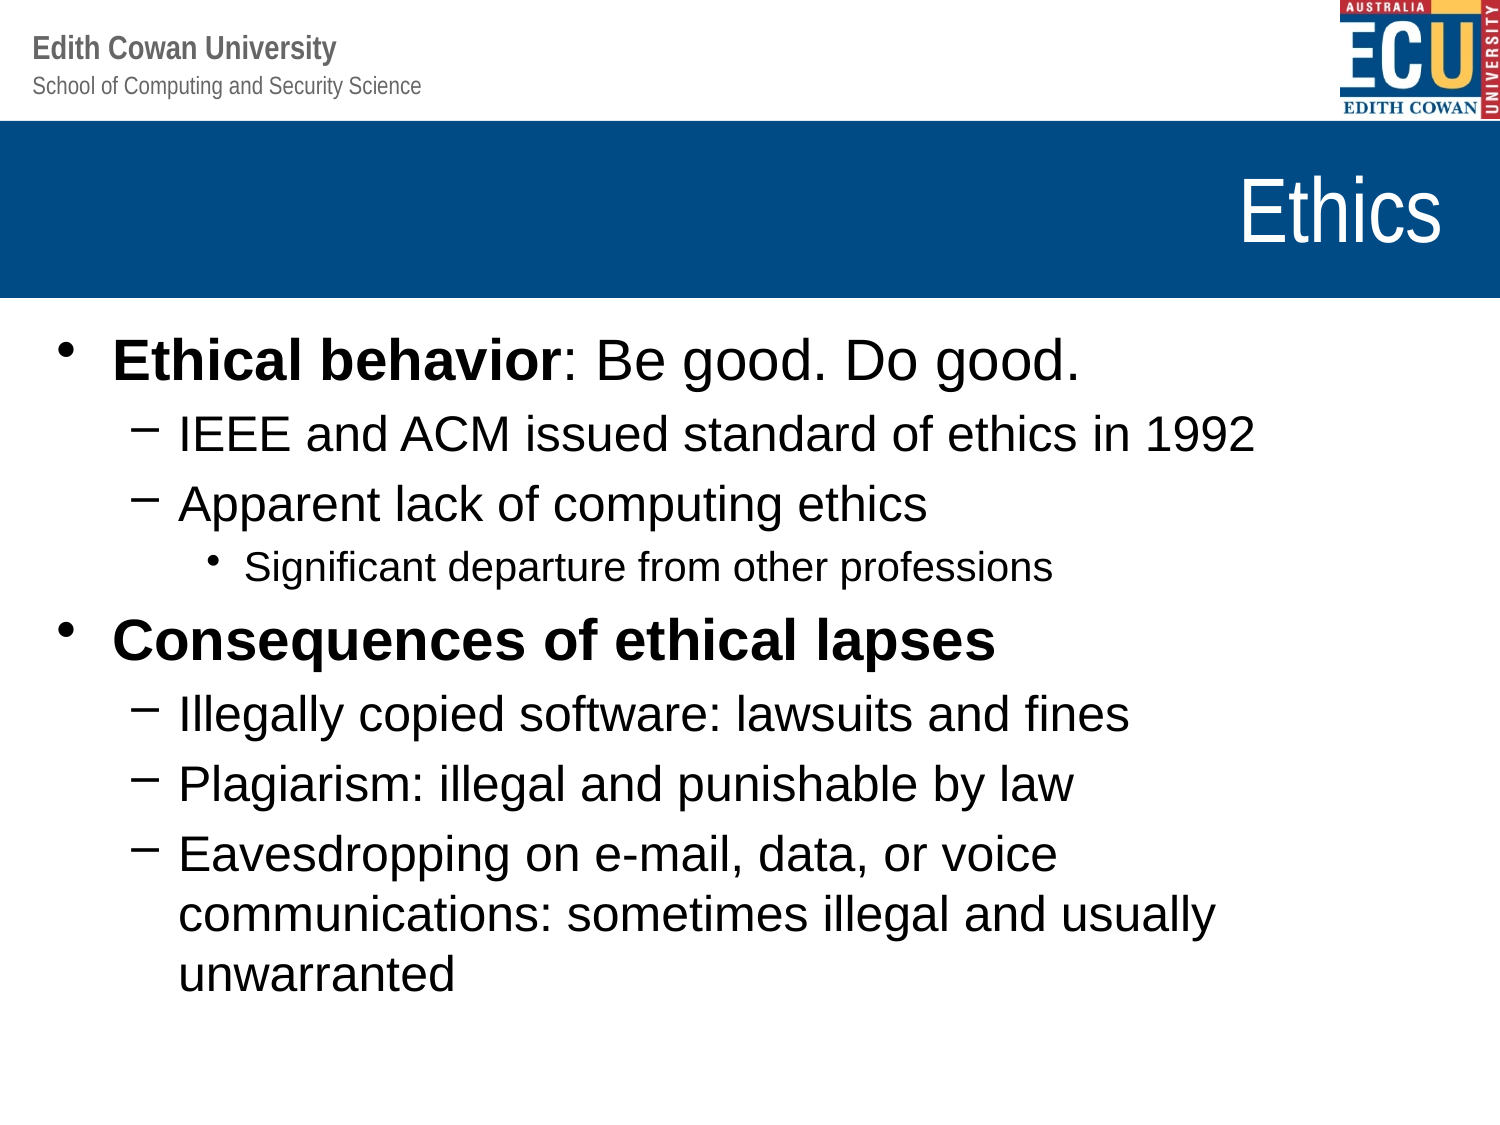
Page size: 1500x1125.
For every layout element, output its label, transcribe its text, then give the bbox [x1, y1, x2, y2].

list Ethical behavior: Be good. Do good. IEEE and ACM issued standard of ethics in 1992 Apparent lack of computing ethics Significant departure from other professions Consequences of ethical lapses Illegally copied software: lawsuits and fines Plagiarism: illegal and punishable by law Eavesdropping on e-mail, data, or voice communications: sometimes illegal and usually unwarranted [40, 314, 1460, 1083]
picture [1340, 0, 1500, 119]
title Ethics [40, 123, 1460, 289]
